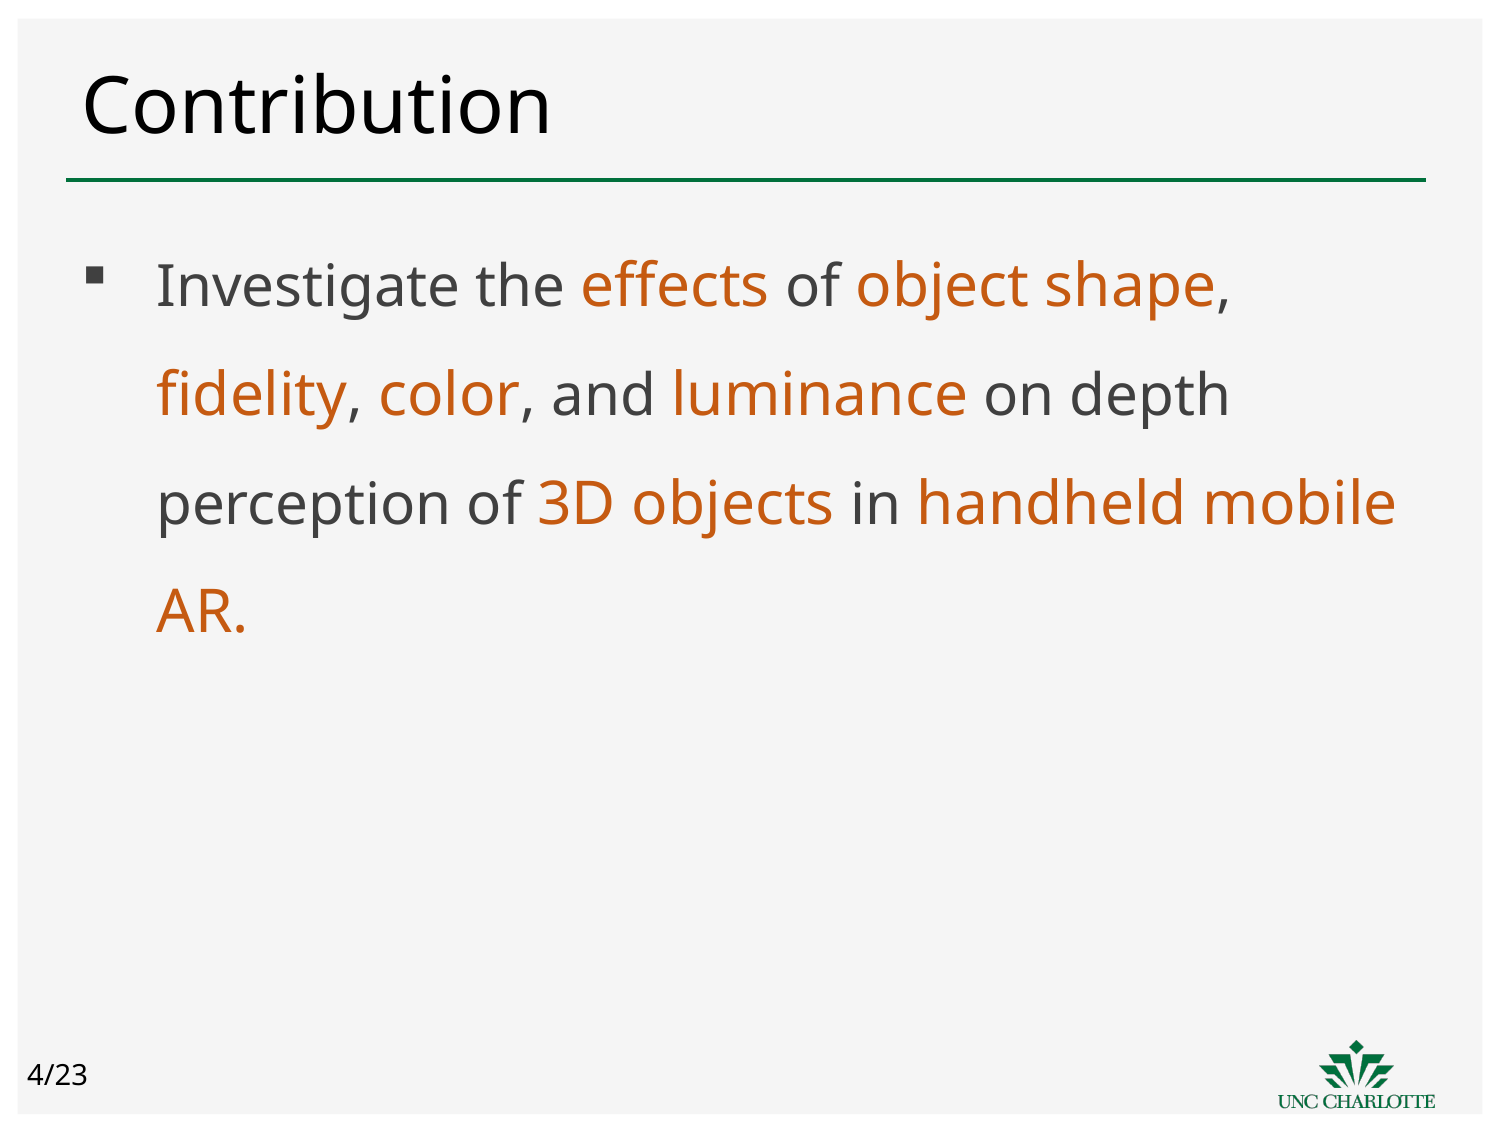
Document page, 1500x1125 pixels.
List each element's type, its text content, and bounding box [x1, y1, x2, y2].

title Contribution [66, 34, 1426, 157]
list Investigate the effects of object shape, fidelity, color, and luminance on depth perception of 3D objects in handheld mobile AR. [66, 202, 1426, 1091]
picture [1267, 1040, 1455, 1110]
